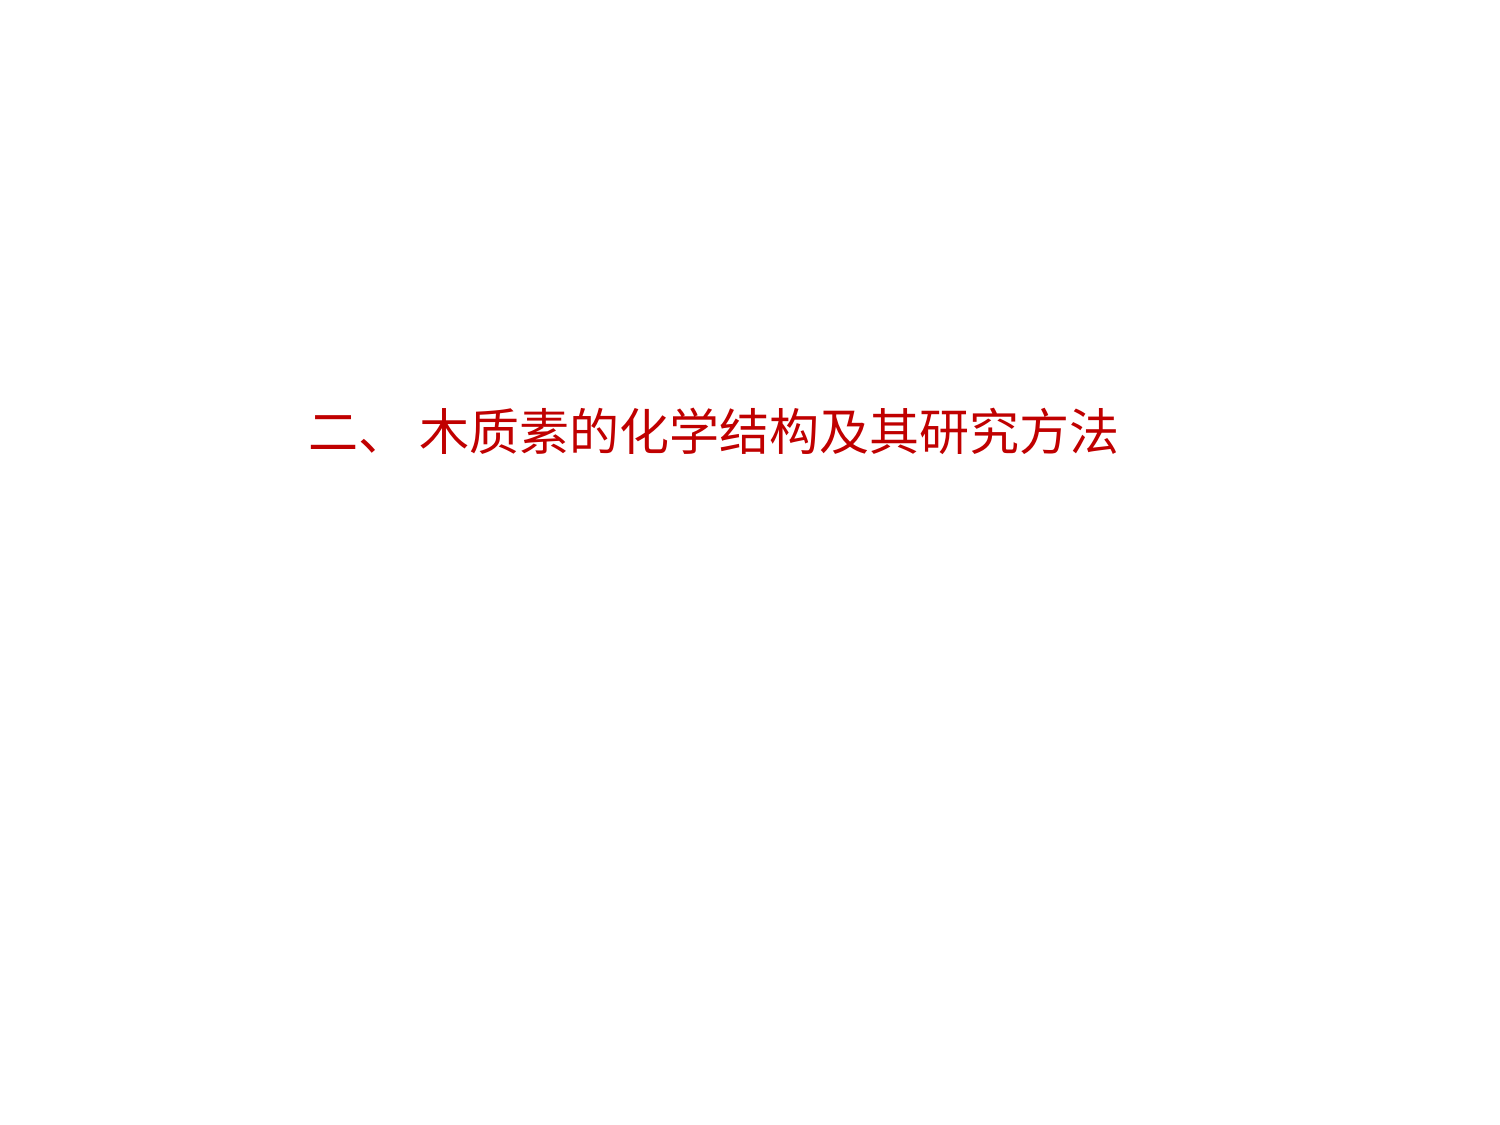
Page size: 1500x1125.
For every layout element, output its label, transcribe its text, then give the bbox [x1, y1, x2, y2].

text_box 二、 木质素的化学结构及其研究方法 [293, 363, 1255, 469]
